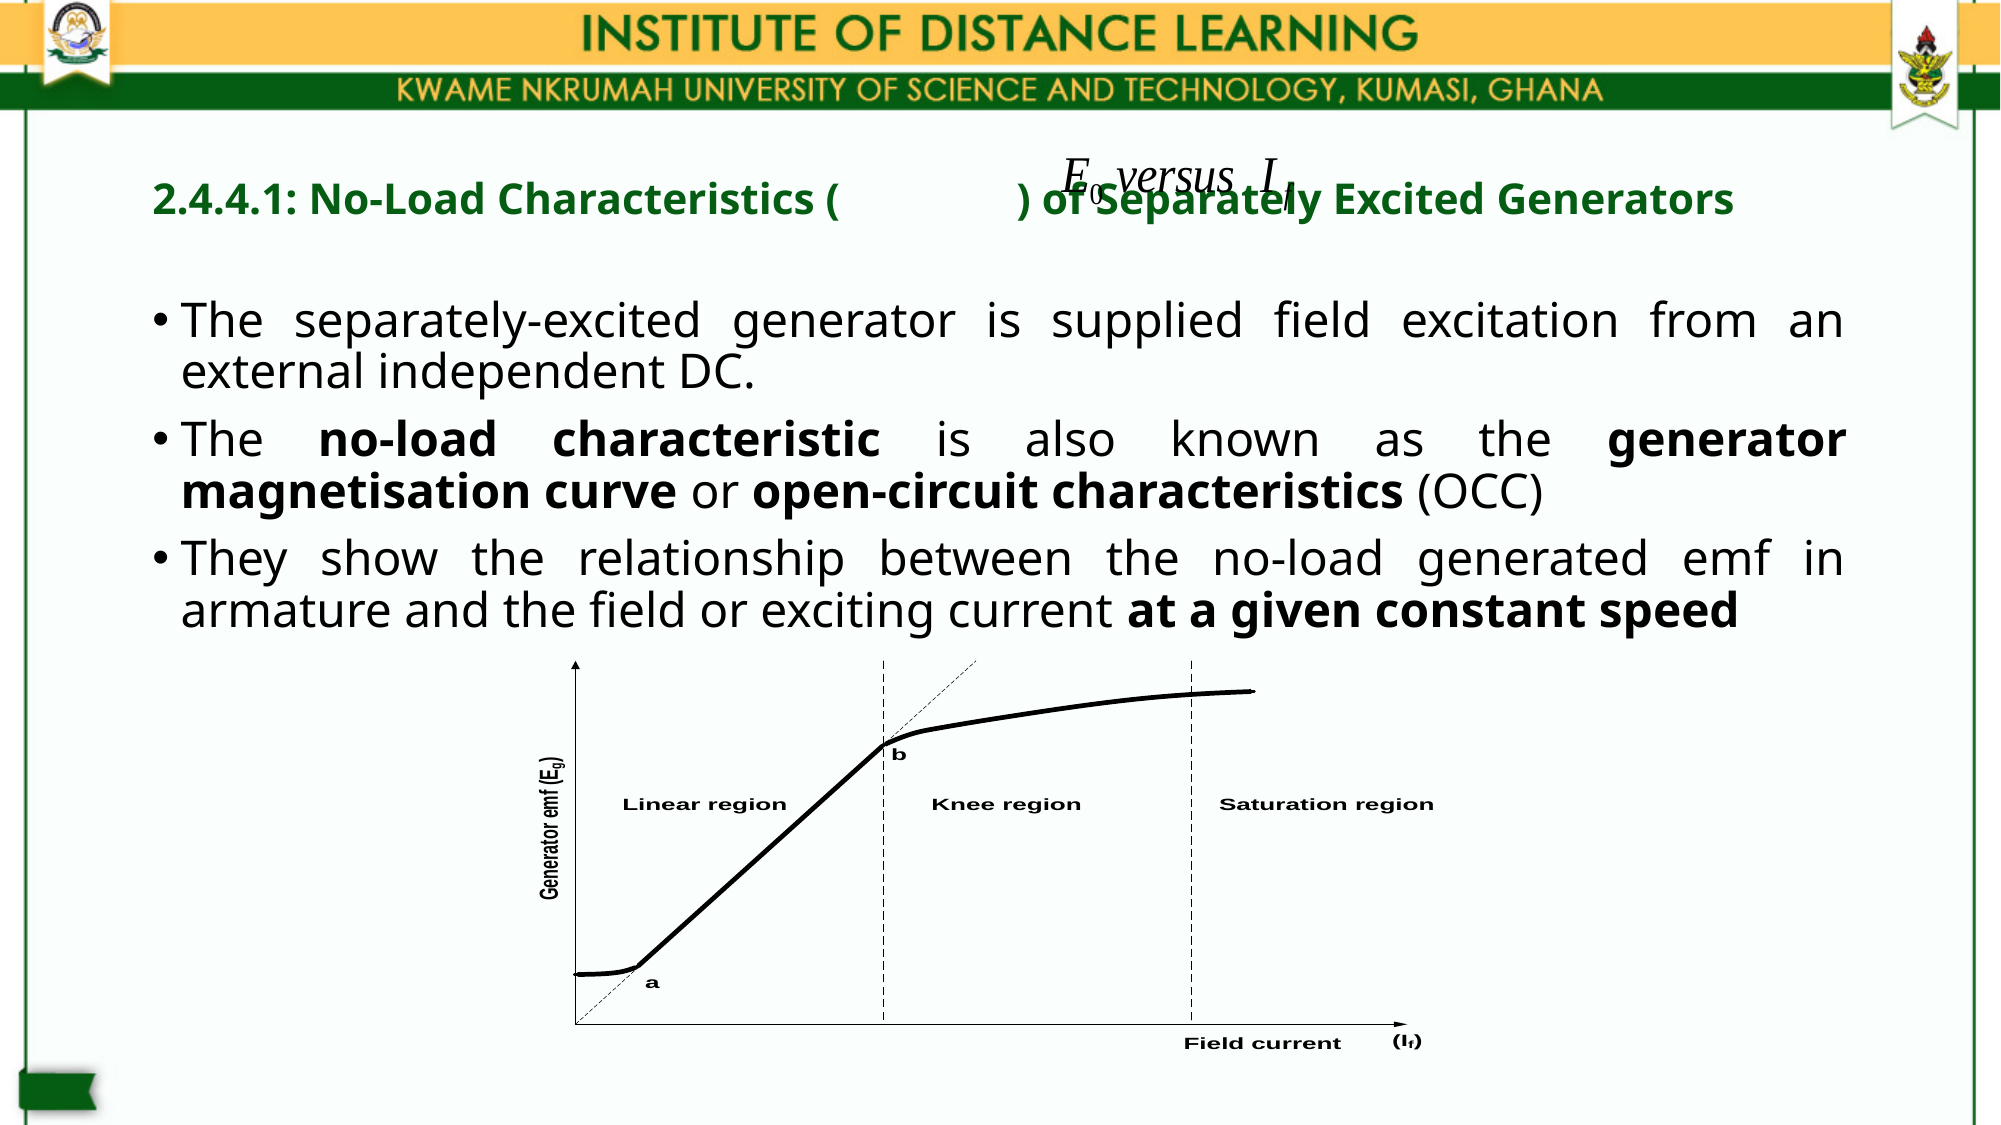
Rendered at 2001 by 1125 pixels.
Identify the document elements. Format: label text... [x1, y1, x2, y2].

picture [0, 0, 2001, 1125]
list The separately-excited generator is supplied field excitation from an external independent DC. The no-load characteristic is also known as the generator magnetisation curve or open-circuit characteristics (OCC) They show the relationship between the no-load generated emf in armature and the field or exciting current at a given constant speed [137, 288, 1863, 1077]
title 2.4.4.1: No-Load Characteristics ( ) of Separately Excited Generators [137, 129, 1863, 278]
